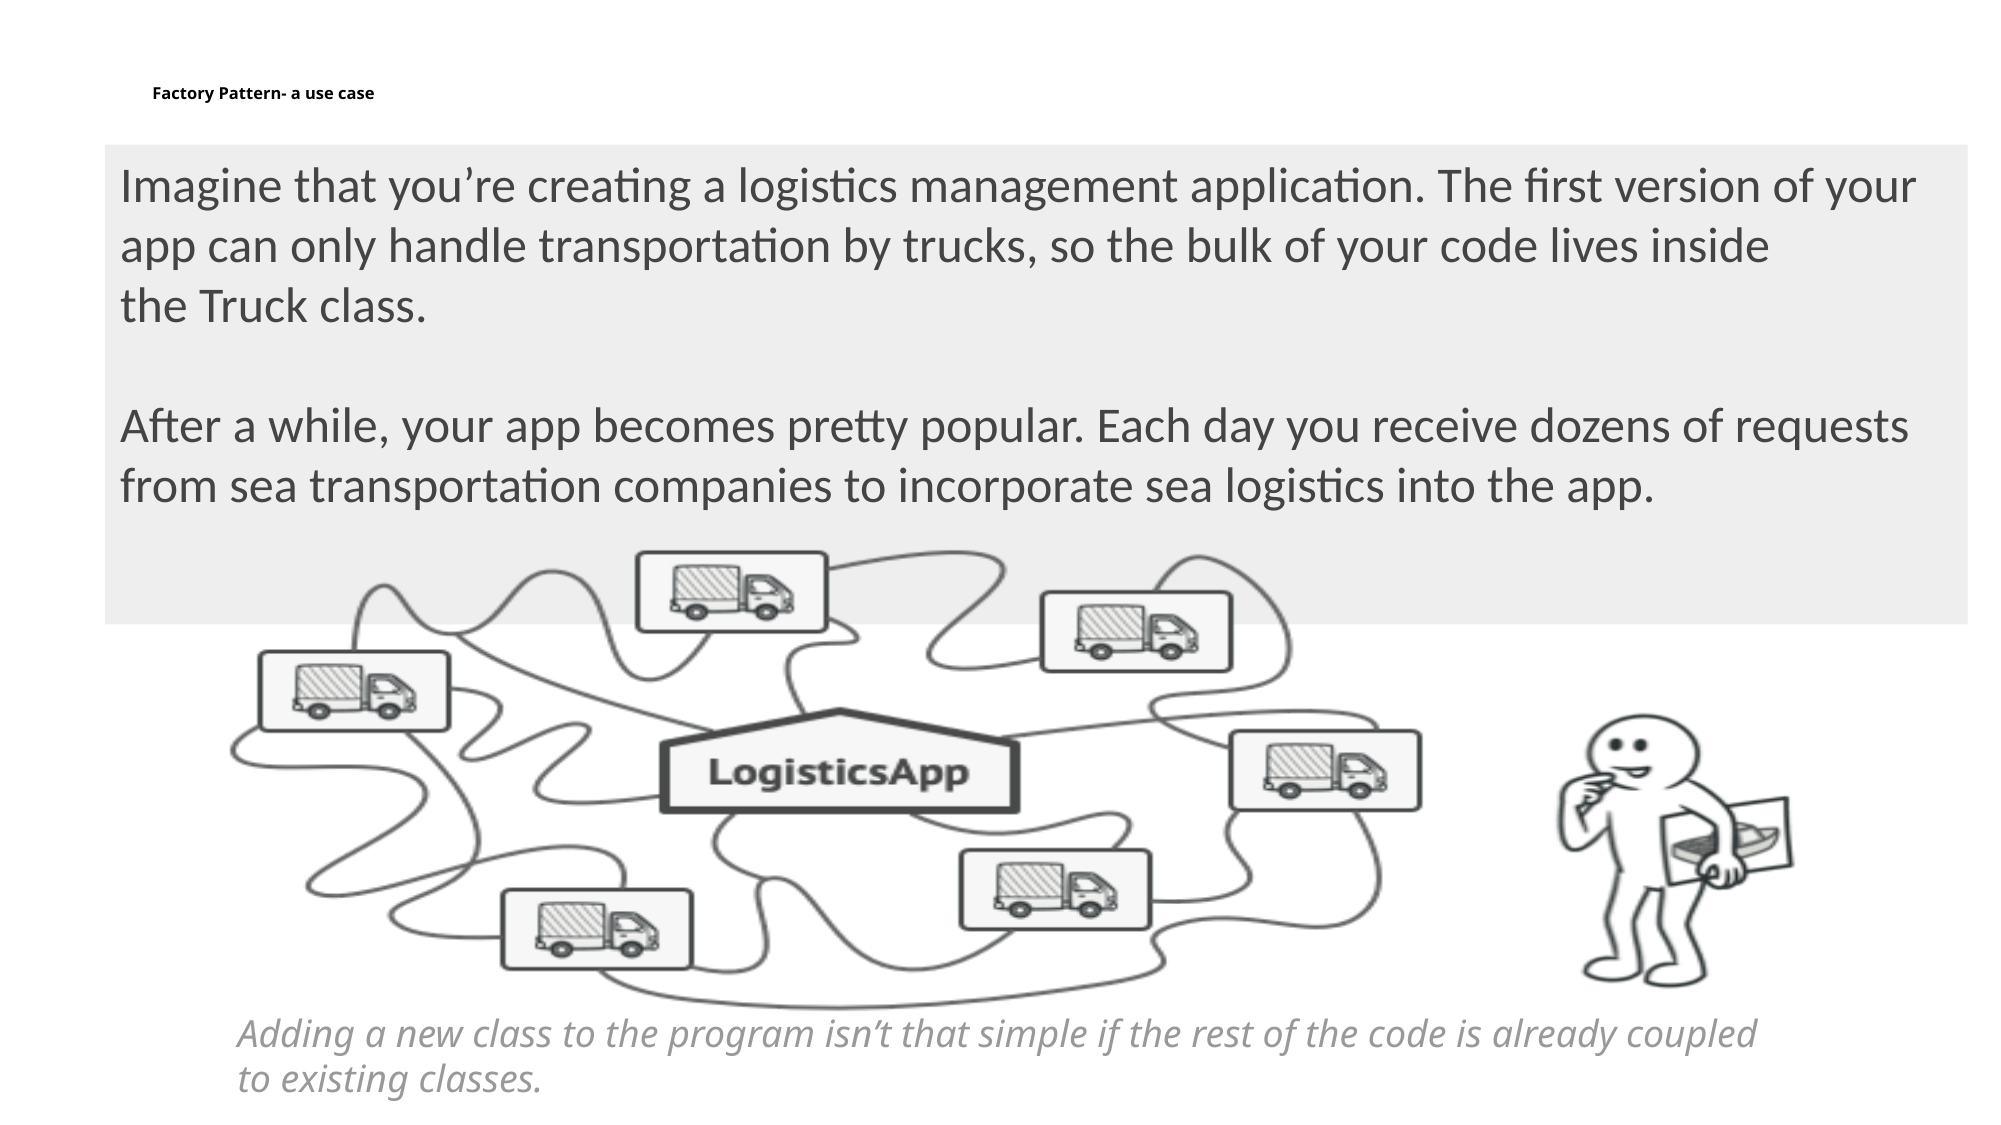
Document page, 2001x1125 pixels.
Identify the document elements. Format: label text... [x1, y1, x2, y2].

text_box Adding a new class to the program isn’t that simple if the rest of the code is already coupled to existing classes. [222, 1029, 1809, 1108]
picture [207, 533, 1825, 1029]
text_box Imagine that you’re creating a logistics management application. The first version of your app can only handle transportation by trucks, so the bulk of your code lives inside the Truck class. After a while, your app becomes pretty popular. Each day you receive dozens of requests from sea transportation companies to incorporate sea logistics into the app. [105, 144, 1968, 625]
title Factory Pattern- a use case [137, 59, 1863, 131]
